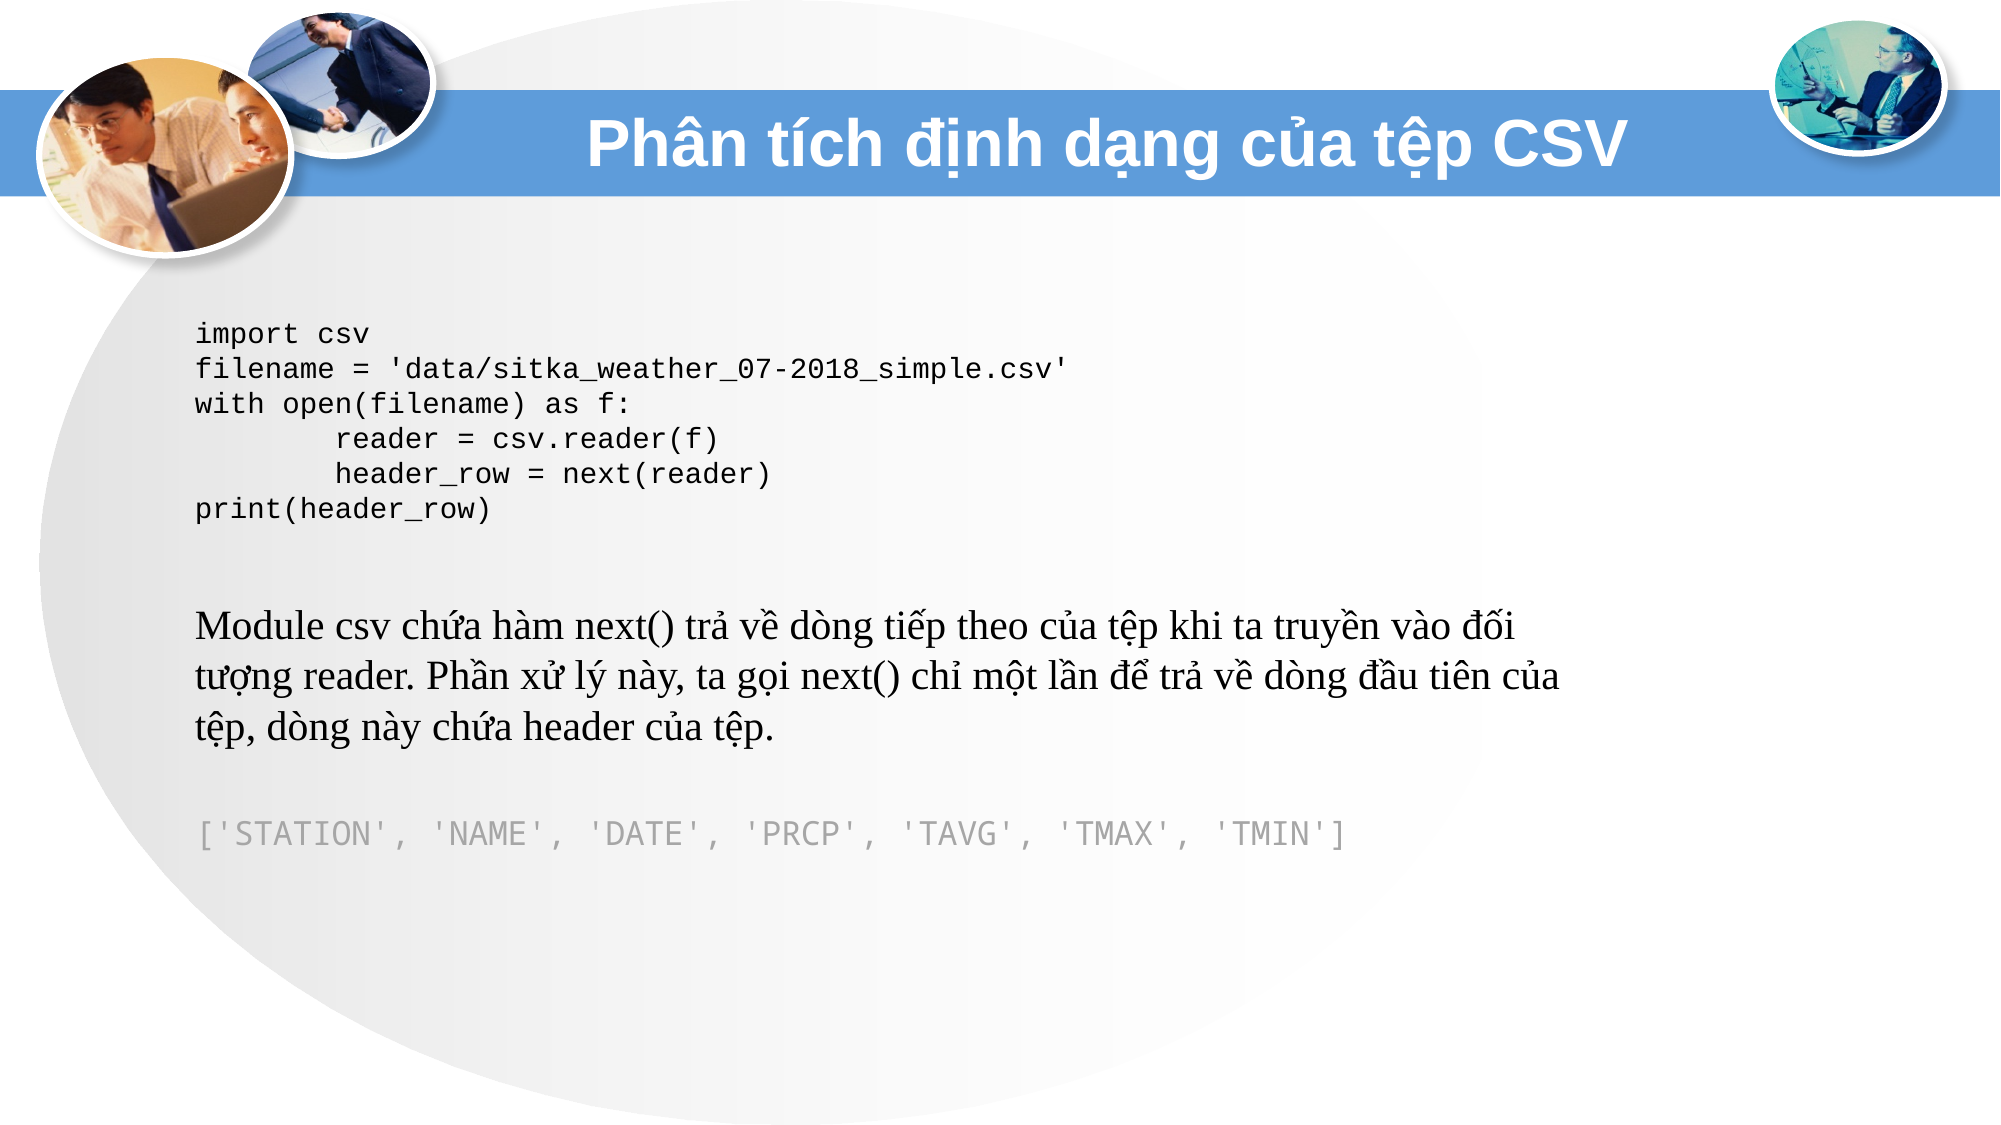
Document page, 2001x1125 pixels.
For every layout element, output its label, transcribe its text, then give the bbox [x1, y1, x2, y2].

picture [248, 13, 430, 152]
text_box ['STATION', 'NAME', 'DATE', 'PRCP', 'TAVG', 'TMAX', 'TMIN'] [179, 798, 1652, 860]
picture [1775, 21, 1941, 150]
text_box Module csv chứa hàm next() trả về dòng tiếp theo của tệp khi ta truyền vào đối tượng reader. Phần xử lý này, ta gọi next() chỉ một lần để trả về dòng đầu tiên của tệp, dòng này chứa header của tệp. [180, 590, 1588, 756]
text_box import csv filename = 'data/sitka_weather_07-2018_simple.csv' with open(filename) as f: reader = csv.reader(f) header_row = next(reader) print(header_row) [180, 306, 1469, 532]
title Phân tích định dạng của tệp CSV [450, 99, 1767, 180]
picture [43, 58, 288, 252]
